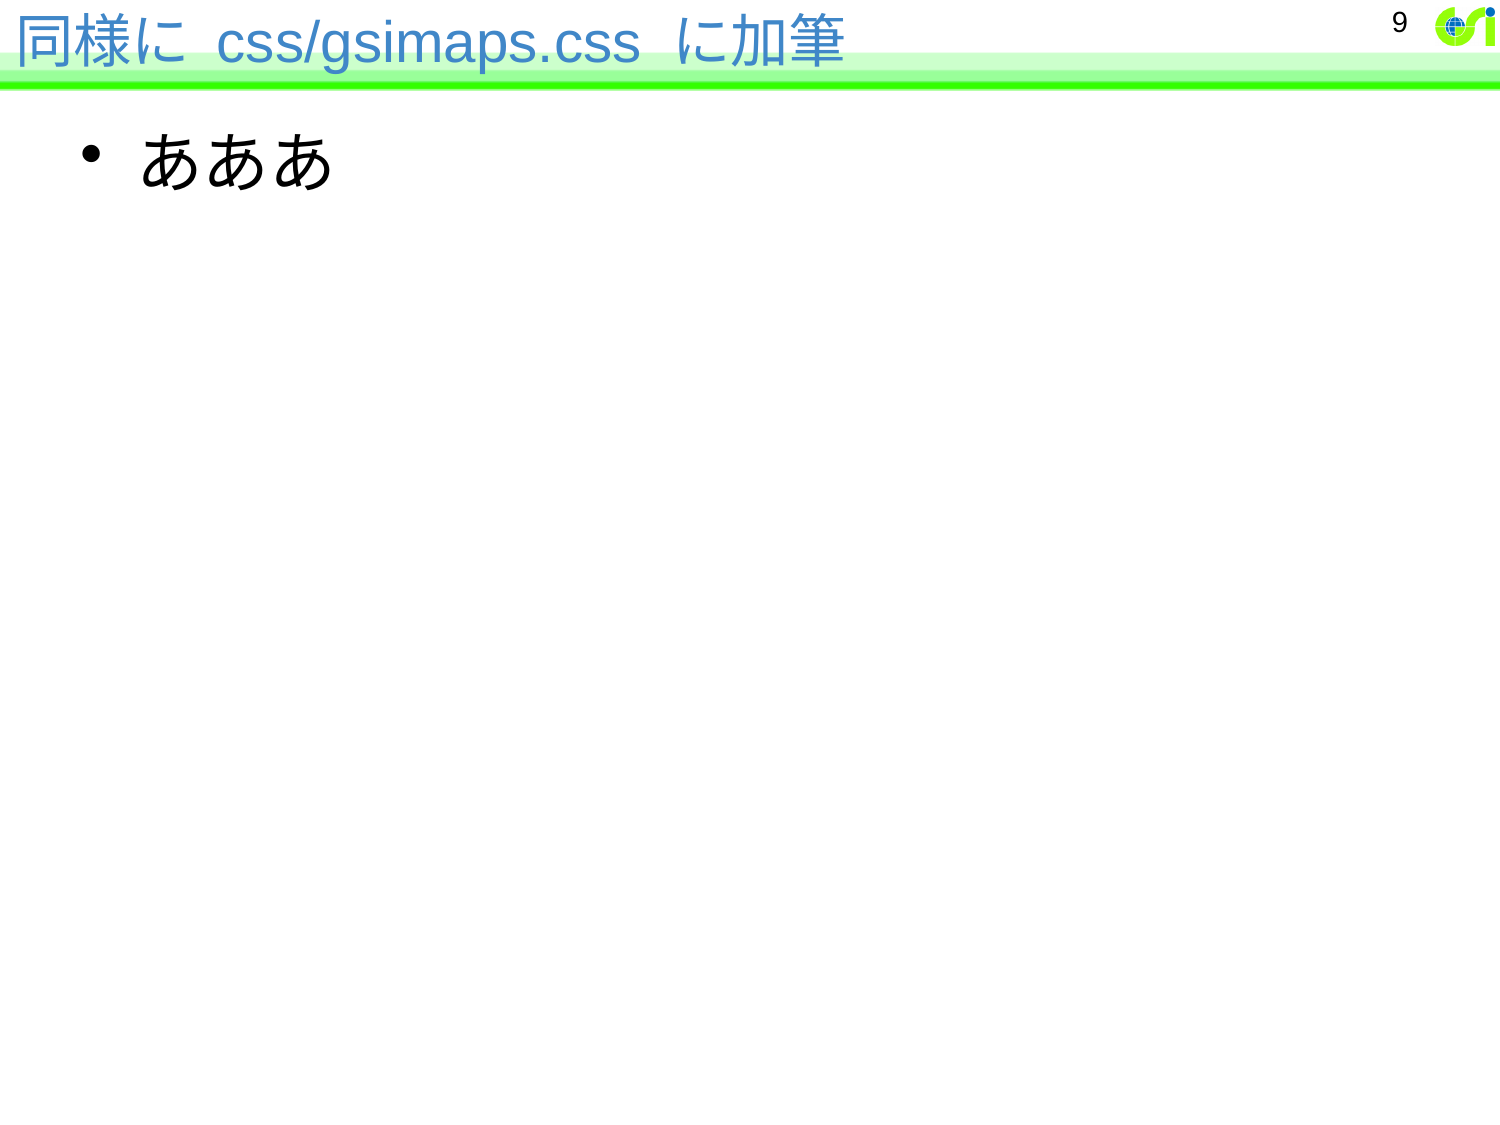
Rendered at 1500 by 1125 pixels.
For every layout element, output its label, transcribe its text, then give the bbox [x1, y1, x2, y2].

title 同様に css/gsimaps.css に加筆 [0, 0, 1152, 79]
list あああ [64, 113, 1415, 201]
picture [0, 0, 1500, 91]
slide_number 9 [1072, 0, 1424, 74]
